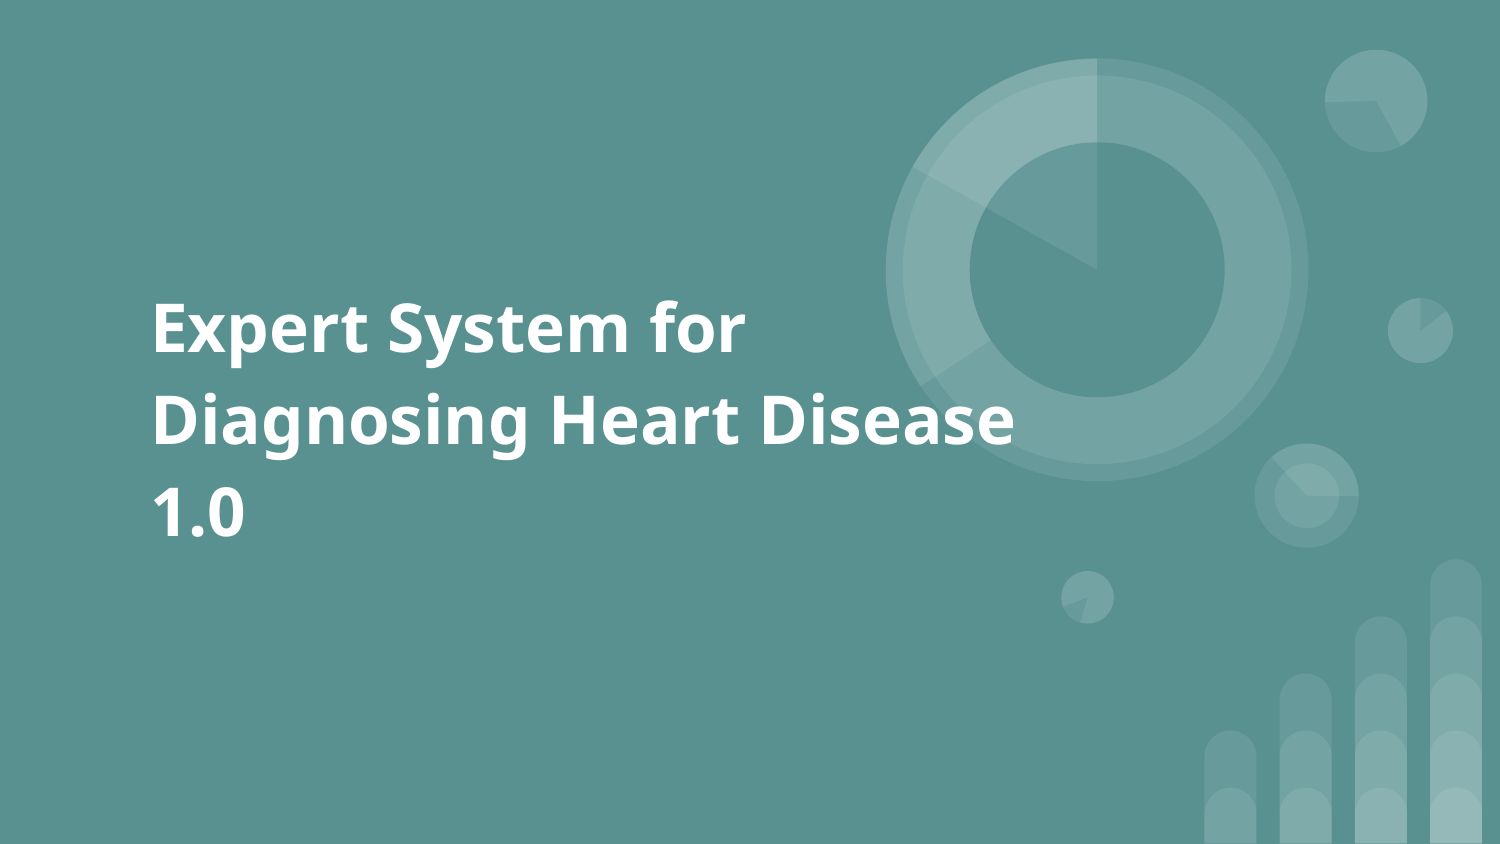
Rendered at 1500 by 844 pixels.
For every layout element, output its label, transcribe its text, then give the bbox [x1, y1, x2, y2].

title Expert System for Diagnosing Heart Disease 1.0 [135, 264, 1066, 572]
